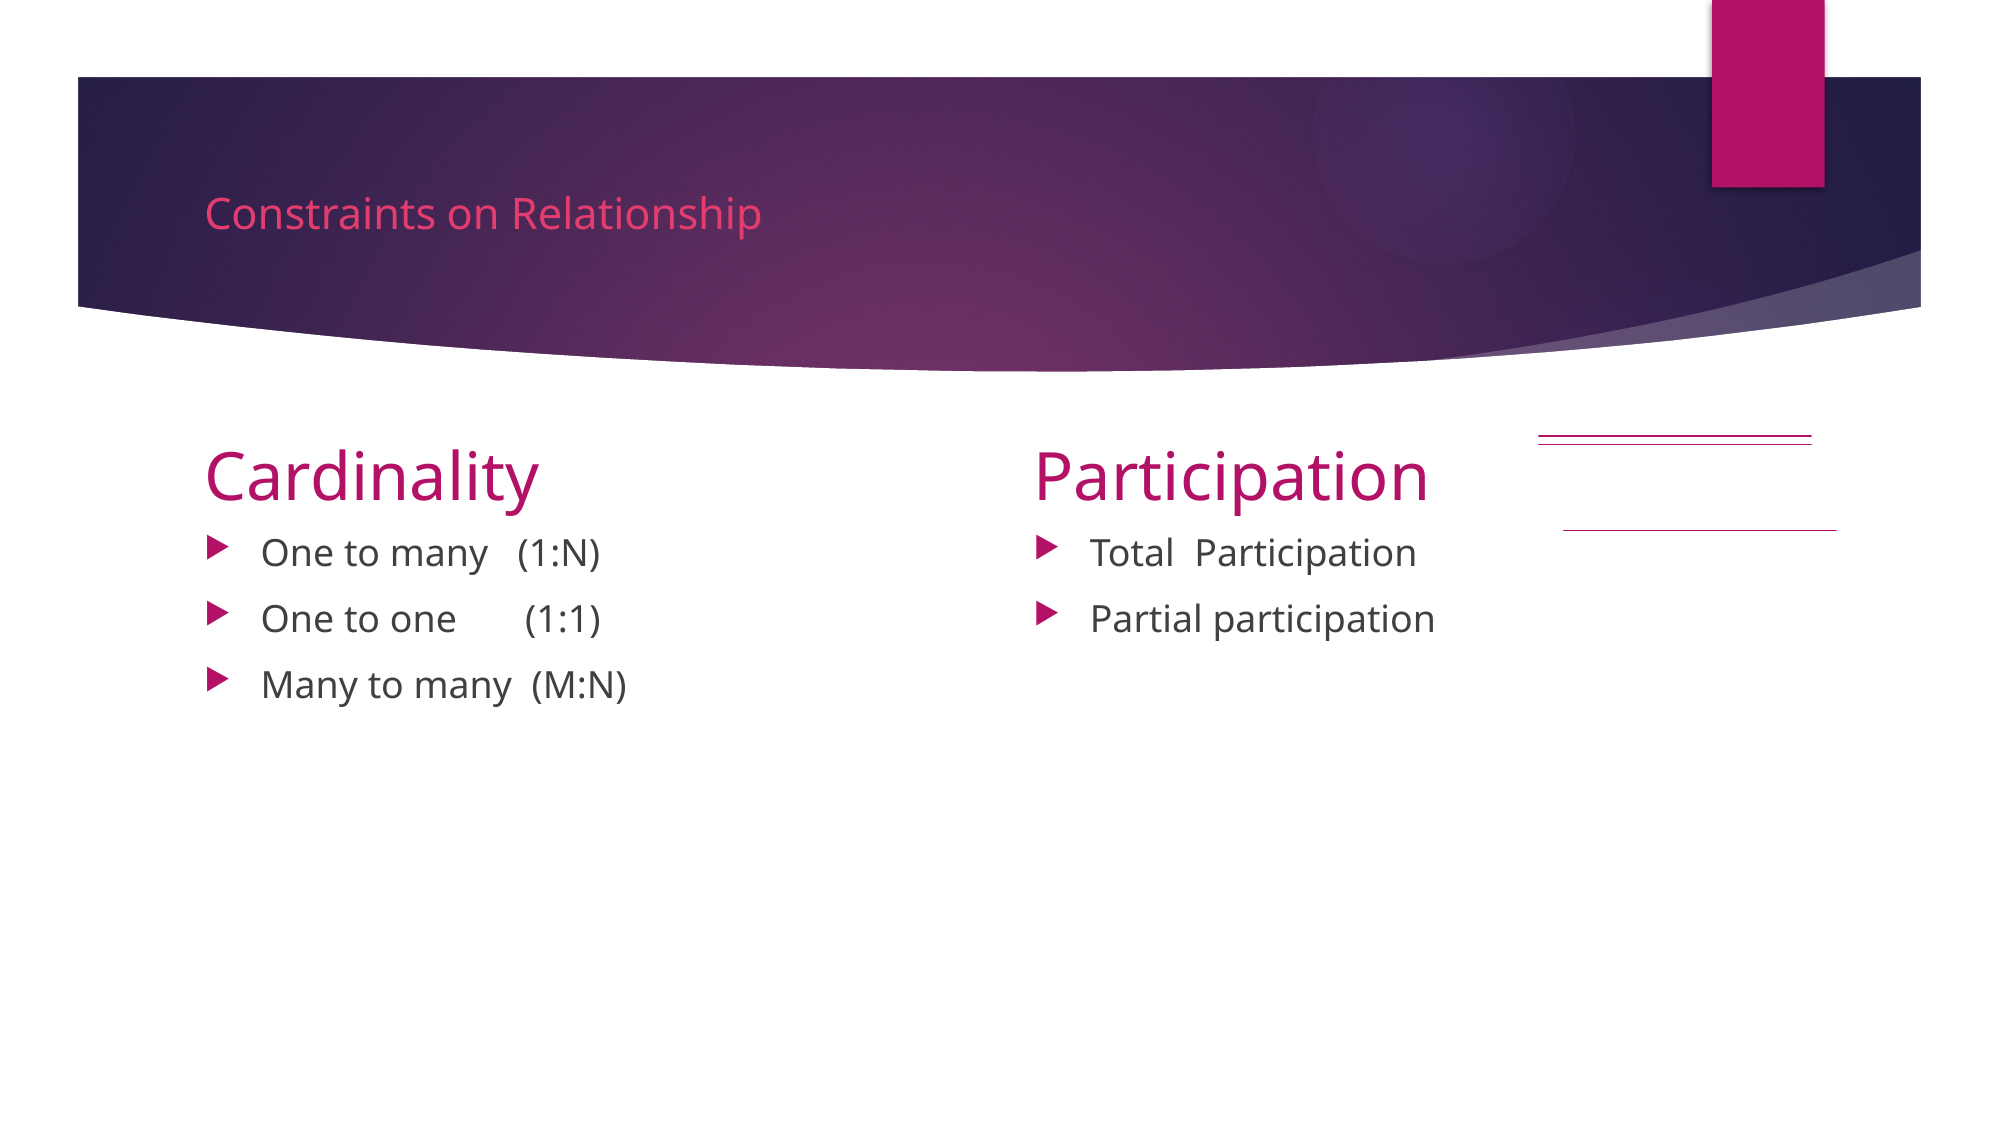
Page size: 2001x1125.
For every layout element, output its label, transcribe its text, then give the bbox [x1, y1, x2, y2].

list One to many (1:N) One to one (1:1) Many to many (M:N) [189, 521, 981, 988]
list Participation [1018, 427, 1810, 521]
title Constraints on Relationship [189, 130, 1627, 341]
list Cardinality [189, 427, 981, 521]
list Total Participation Partial participation [1018, 521, 1810, 988]
